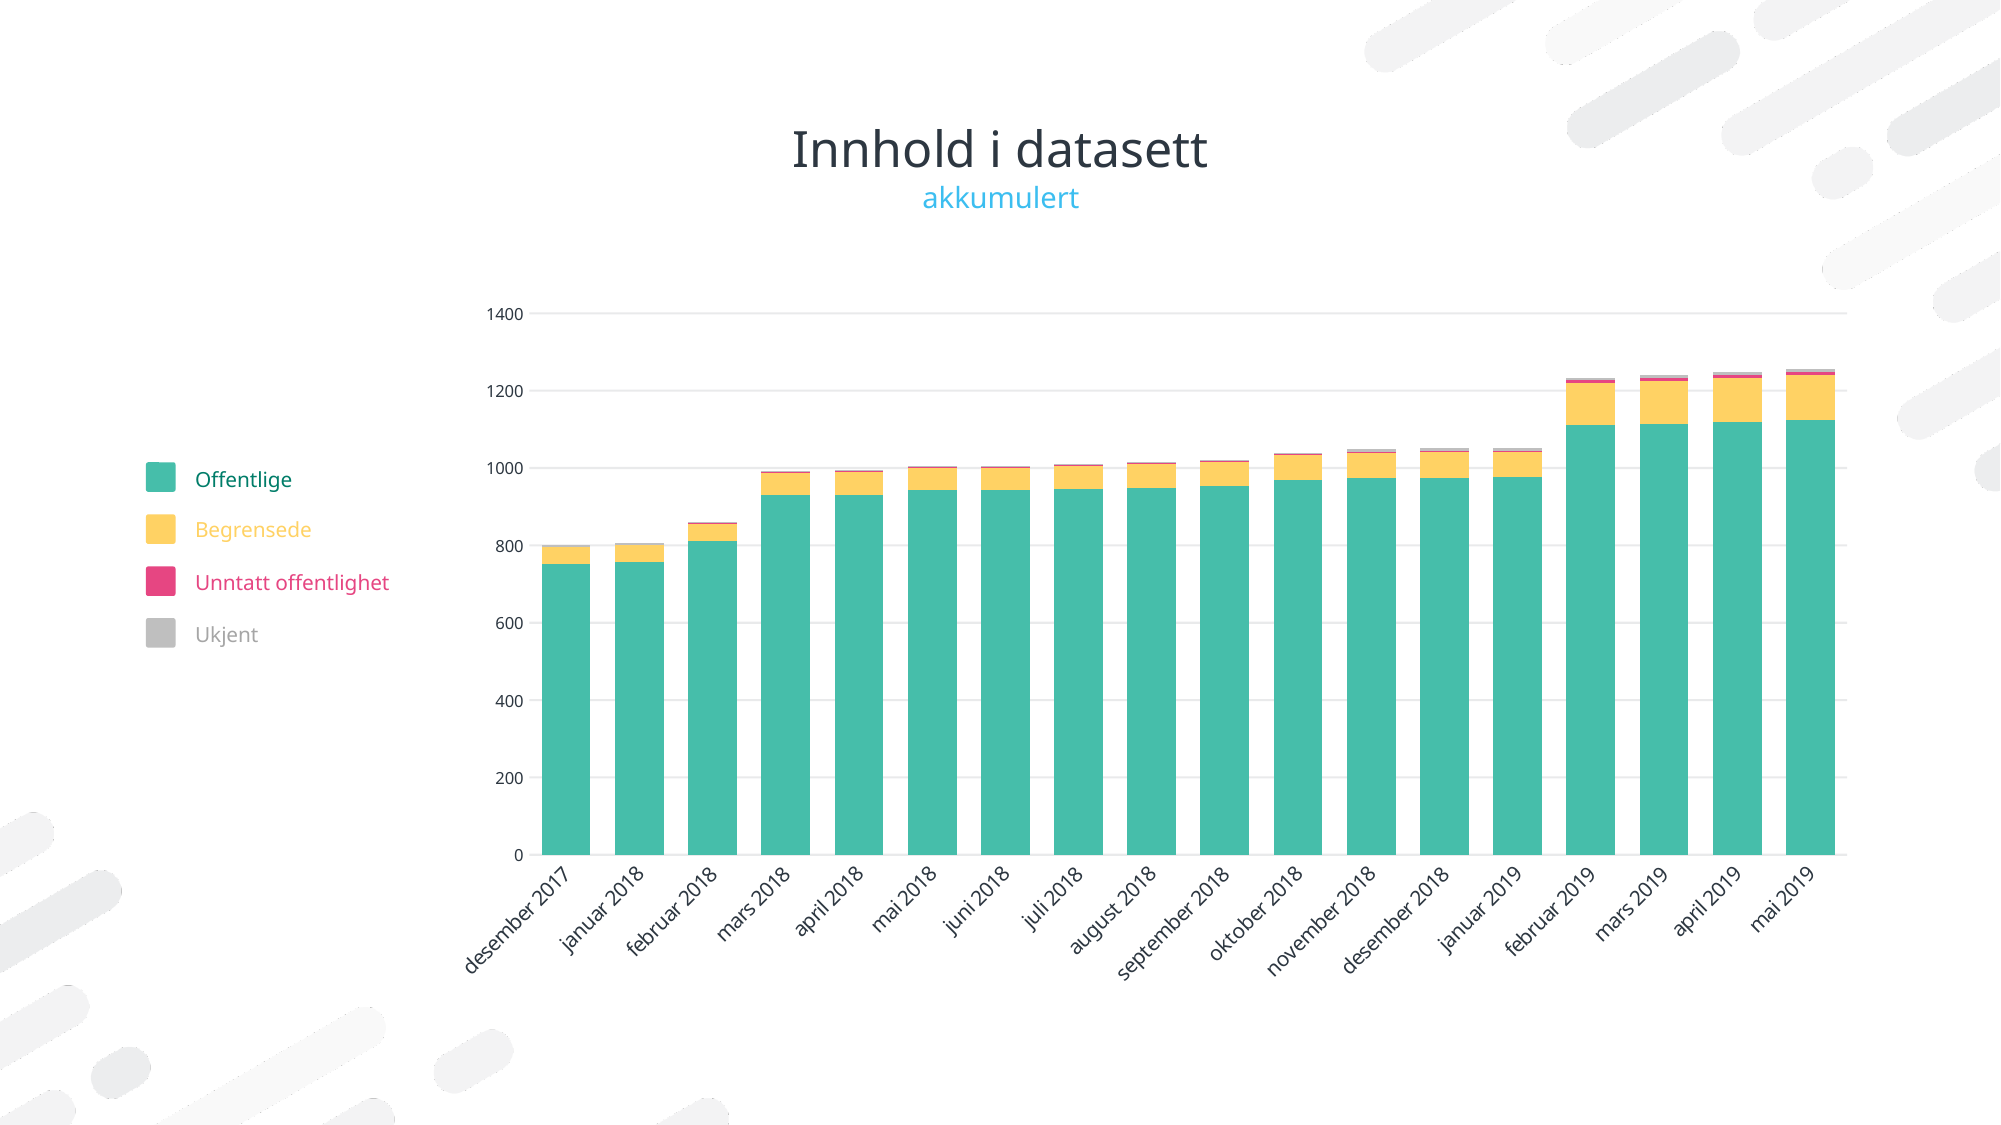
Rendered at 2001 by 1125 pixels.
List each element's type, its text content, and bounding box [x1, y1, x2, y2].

text_box Unntatt offentlighet [195, 569, 426, 595]
text_box [144, 616, 177, 649]
text_box [144, 565, 177, 598]
text_box [144, 513, 177, 545]
text_box [144, 461, 177, 493]
chart [426, 287, 1876, 1001]
text_box Offentlige [195, 466, 426, 492]
subtitle akkumulert [147, 177, 1855, 219]
title Innhold i datasett [147, 124, 1855, 177]
text_box Begrensede [195, 516, 426, 542]
text_box Ukjent [195, 621, 426, 648]
